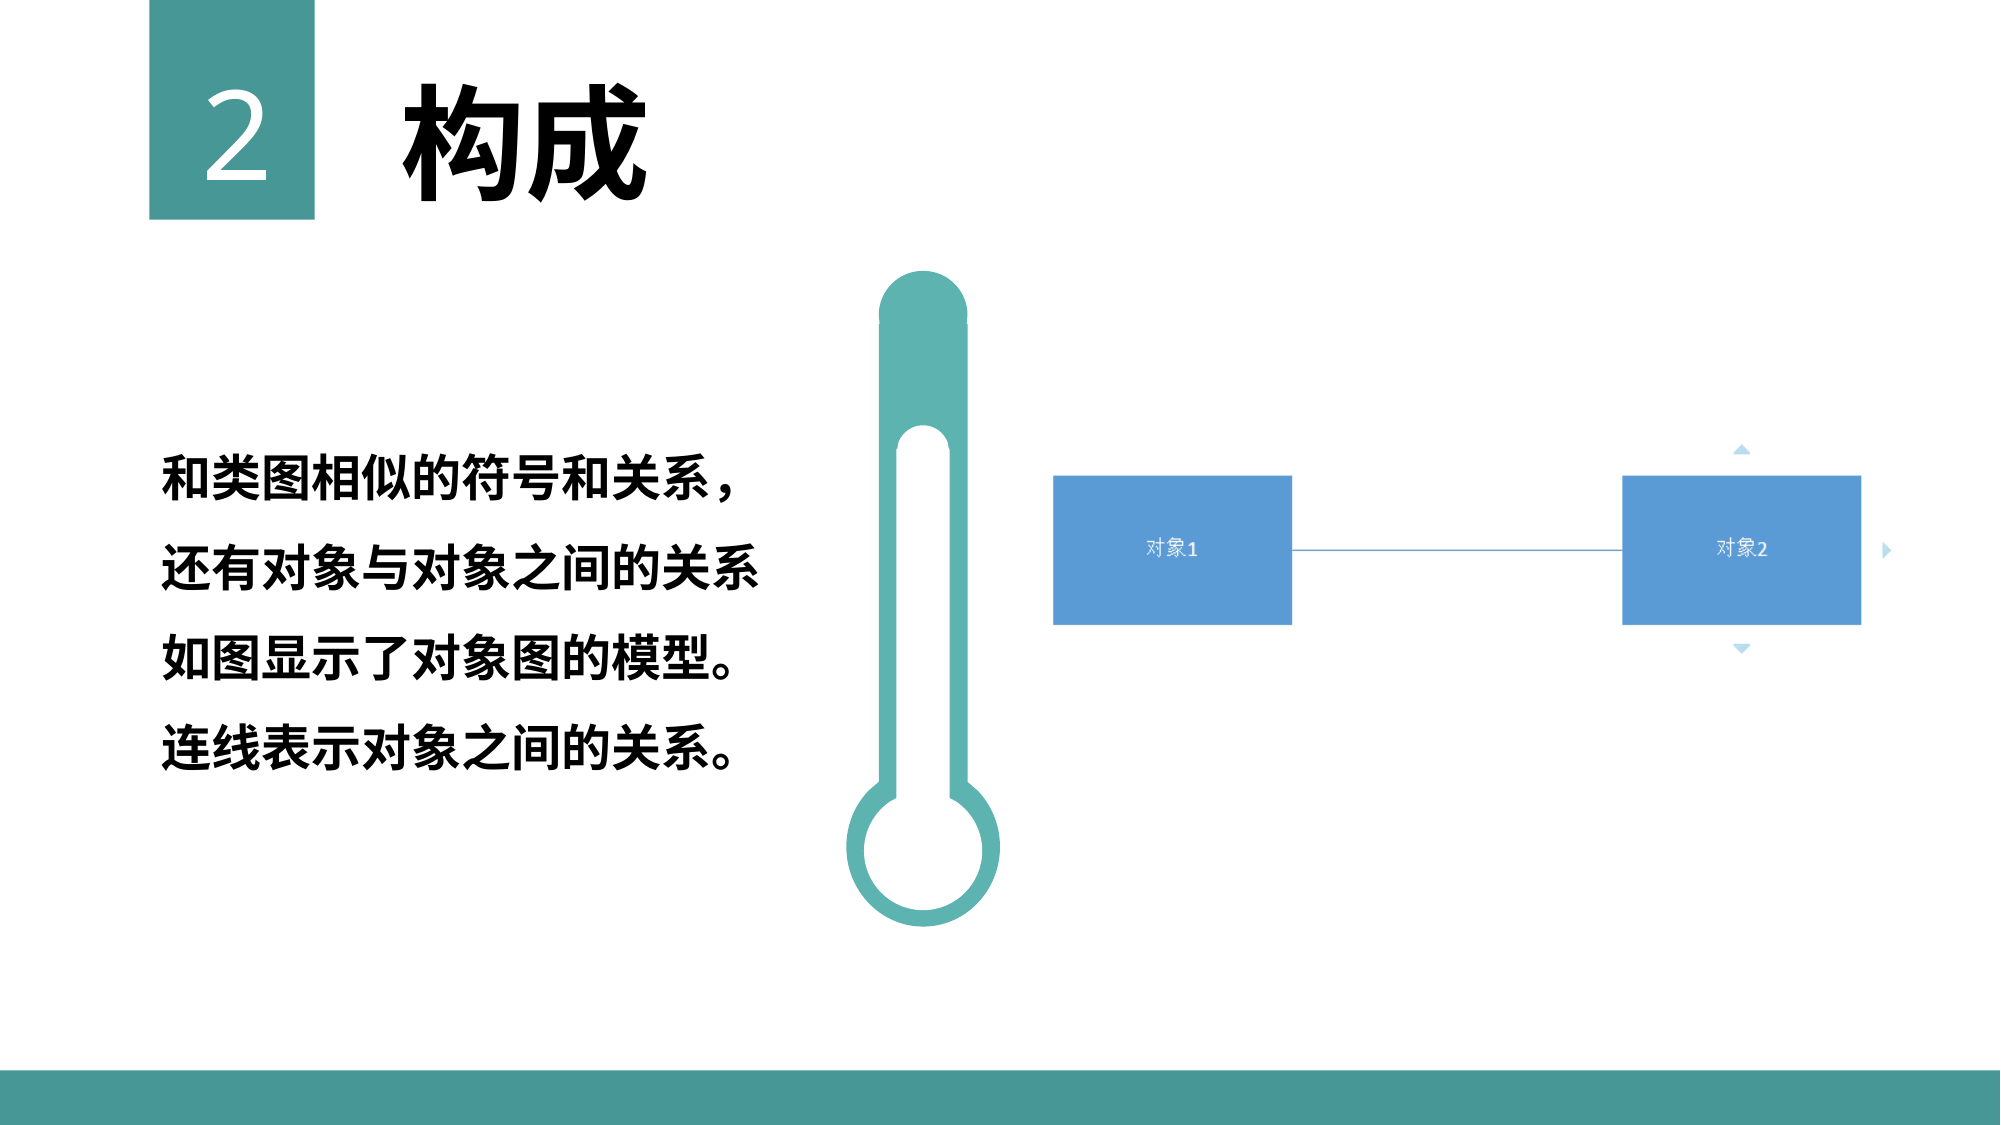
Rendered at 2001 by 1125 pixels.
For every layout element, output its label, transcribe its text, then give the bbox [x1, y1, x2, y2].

text_box [846, 270, 1000, 927]
text_box [149, 0, 315, 220]
text_box 构成 [385, 58, 1426, 224]
text_box 和类图相似的符号和关系，还有对象与对象之间的关系如图显示了对象图的模型。连线表示对象之间的关系。 [146, 408, 819, 784]
text_box [0, 1070, 2000, 1125]
text_box [863, 425, 983, 911]
text_box 2 [154, 48, 320, 213]
picture [981, 408, 1999, 718]
